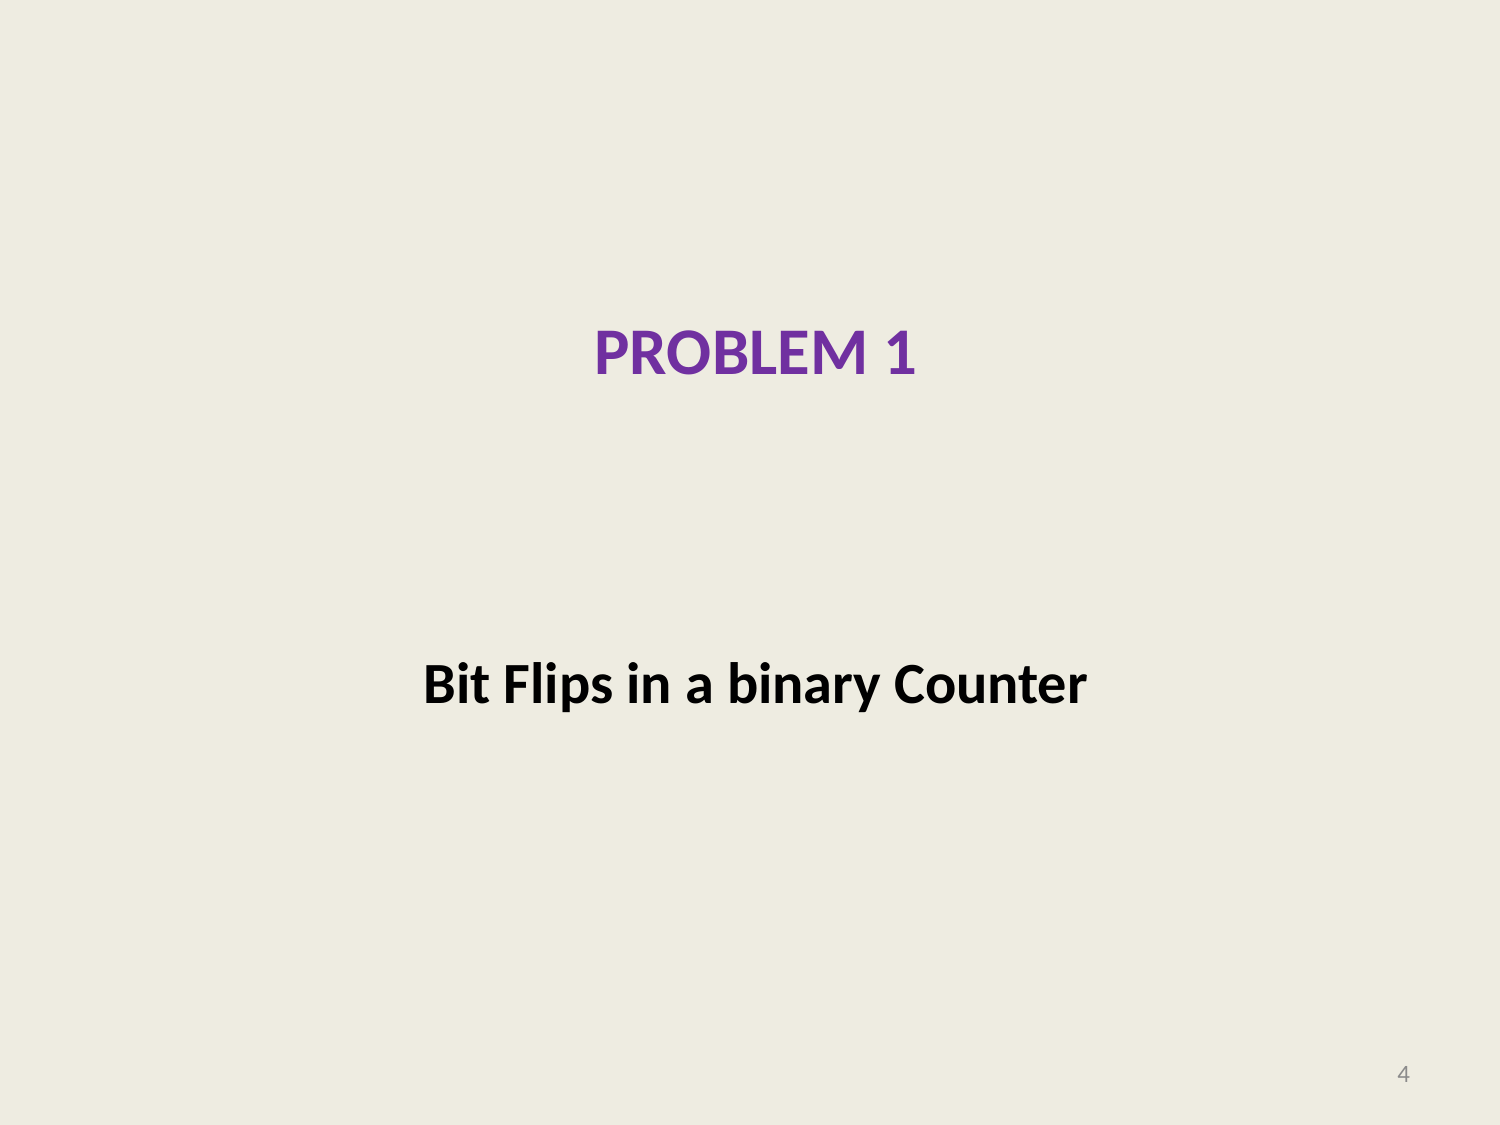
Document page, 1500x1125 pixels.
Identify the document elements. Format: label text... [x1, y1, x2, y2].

title Problem 1 [118, 299, 1394, 476]
list Bit Flips in a binary Counter [118, 476, 1394, 723]
slide_number 4 [1074, 1042, 1425, 1103]
